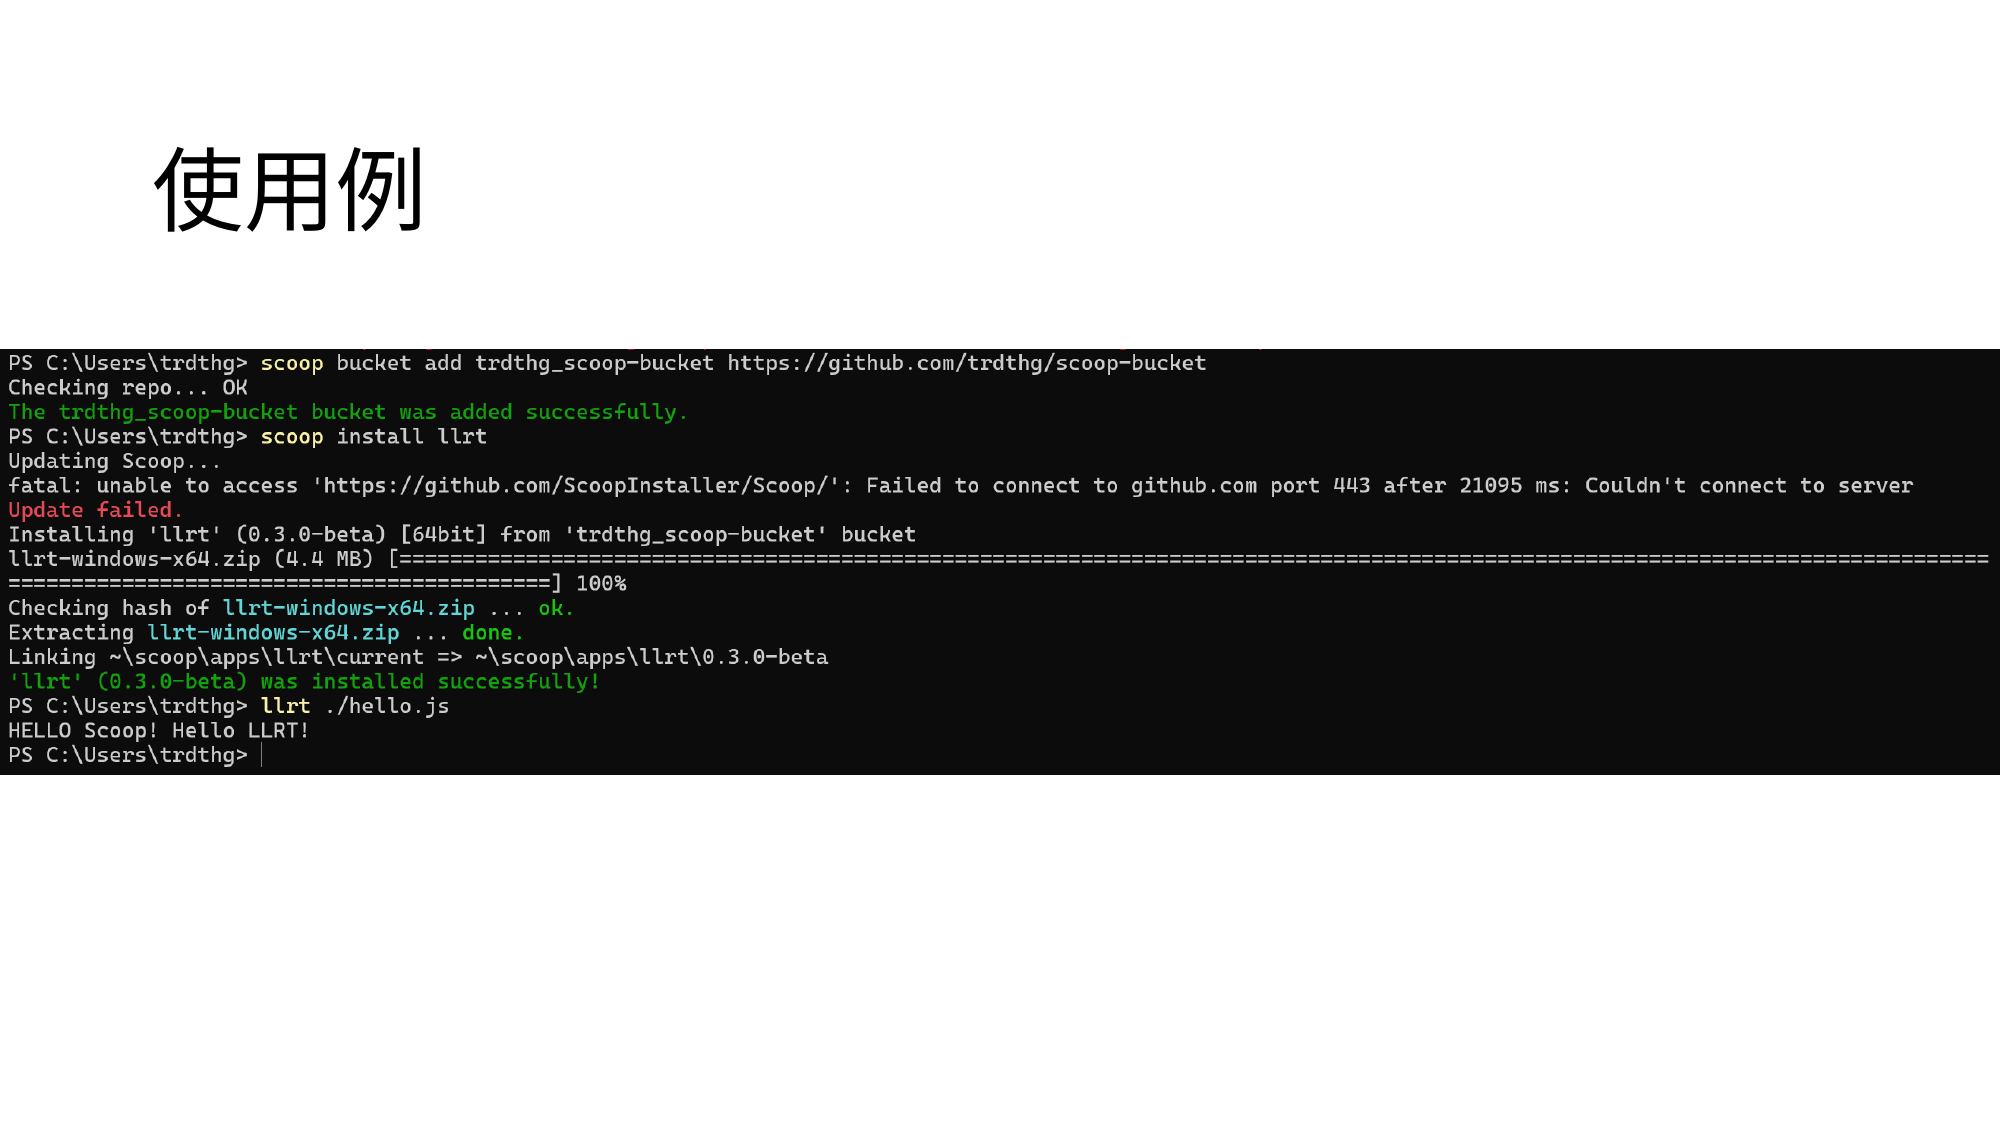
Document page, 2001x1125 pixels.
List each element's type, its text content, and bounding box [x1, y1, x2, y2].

title 使用例 [137, 85, 1863, 304]
picture [0, 349, 2000, 776]
